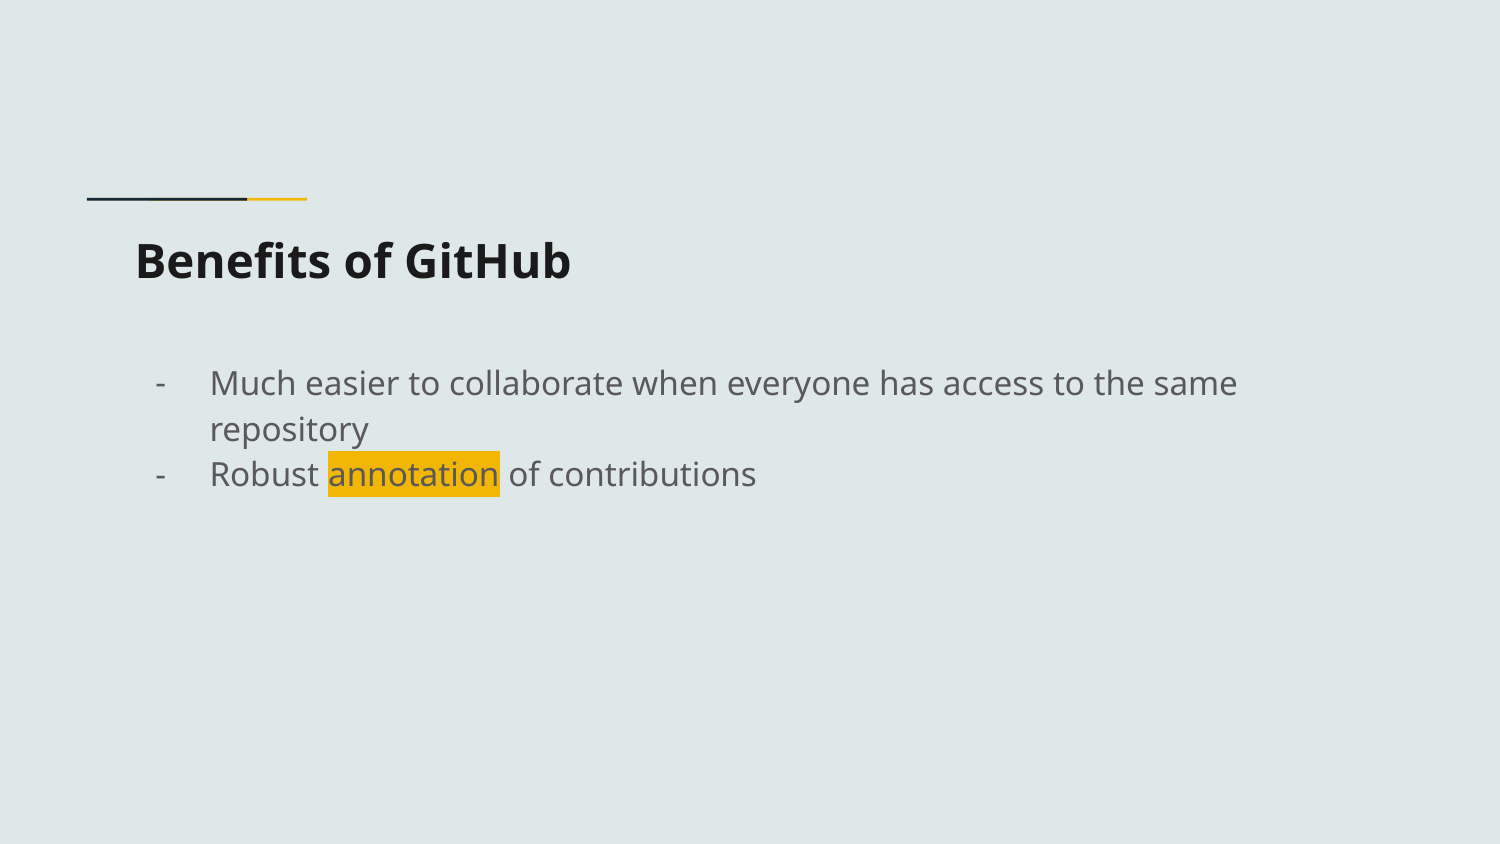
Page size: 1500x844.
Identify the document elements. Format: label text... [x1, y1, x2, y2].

title Benefits of GitHub [119, 216, 1381, 305]
list Much easier to collaborate when everyone has access to the same repository Robust annotation of contributions [119, 341, 1381, 712]
